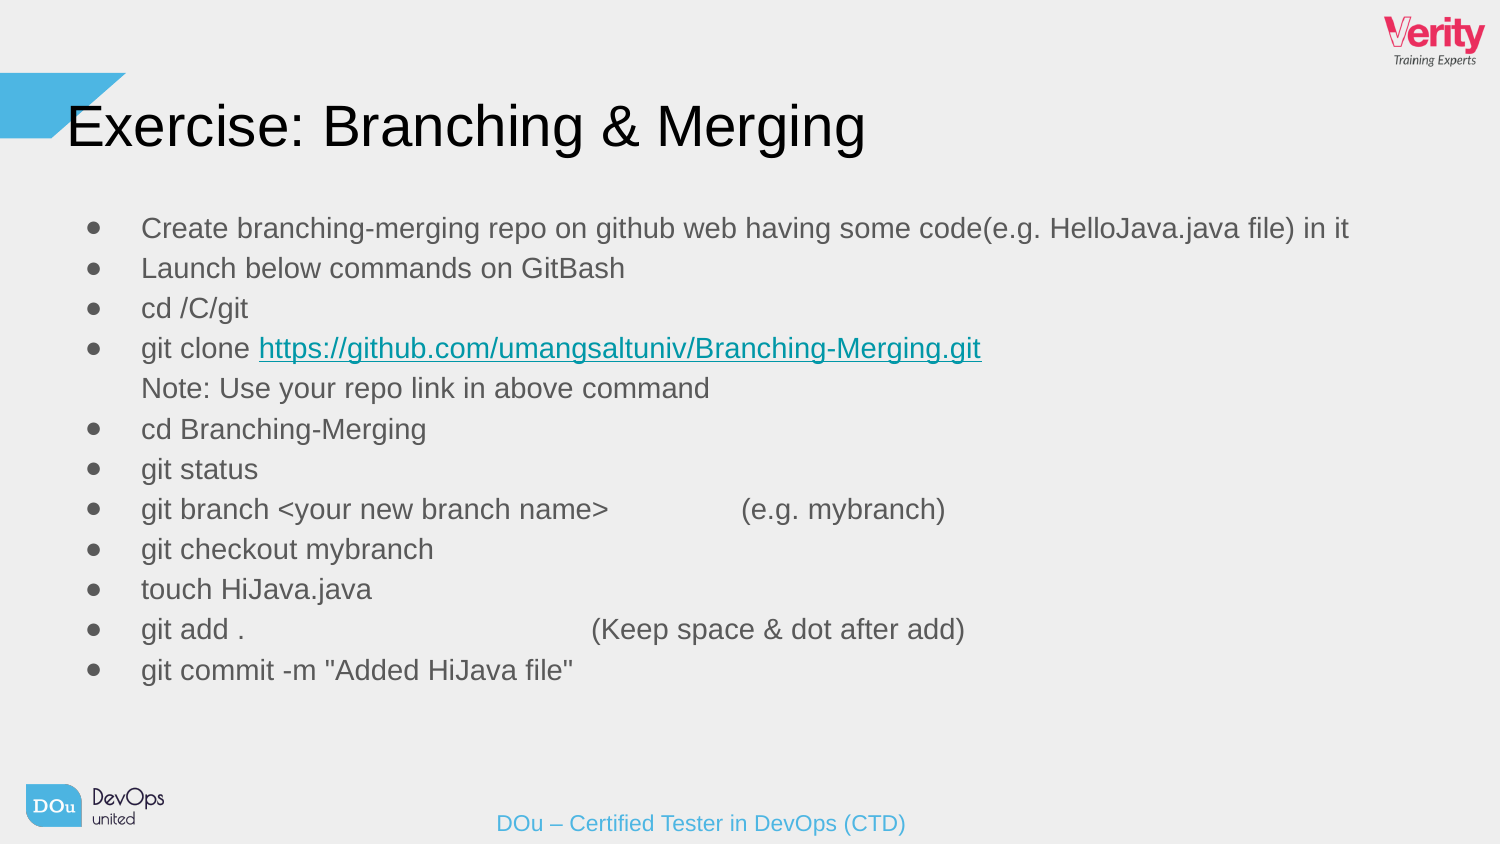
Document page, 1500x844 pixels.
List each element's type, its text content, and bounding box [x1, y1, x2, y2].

title Exercise: Branching & Merging [51, 72, 1449, 167]
picture [26, 784, 164, 827]
list Create branching-merging repo on github web having some code(e.g. HelloJava.java file) in it Launch below commands on GitBash cd /C/git git clone https://github.com/umangsaltuniv/Branching-Merging.git Note: Use your repo link in above command cd Branching-Merging git status git branch <your new branch name> (e.g. mybranch) git checkout mybranch touch HiJava.java git add . (Keep space & dot after add) git commit -m "Added HiJava file" [51, 189, 1449, 750]
picture [1382, 0, 1487, 95]
